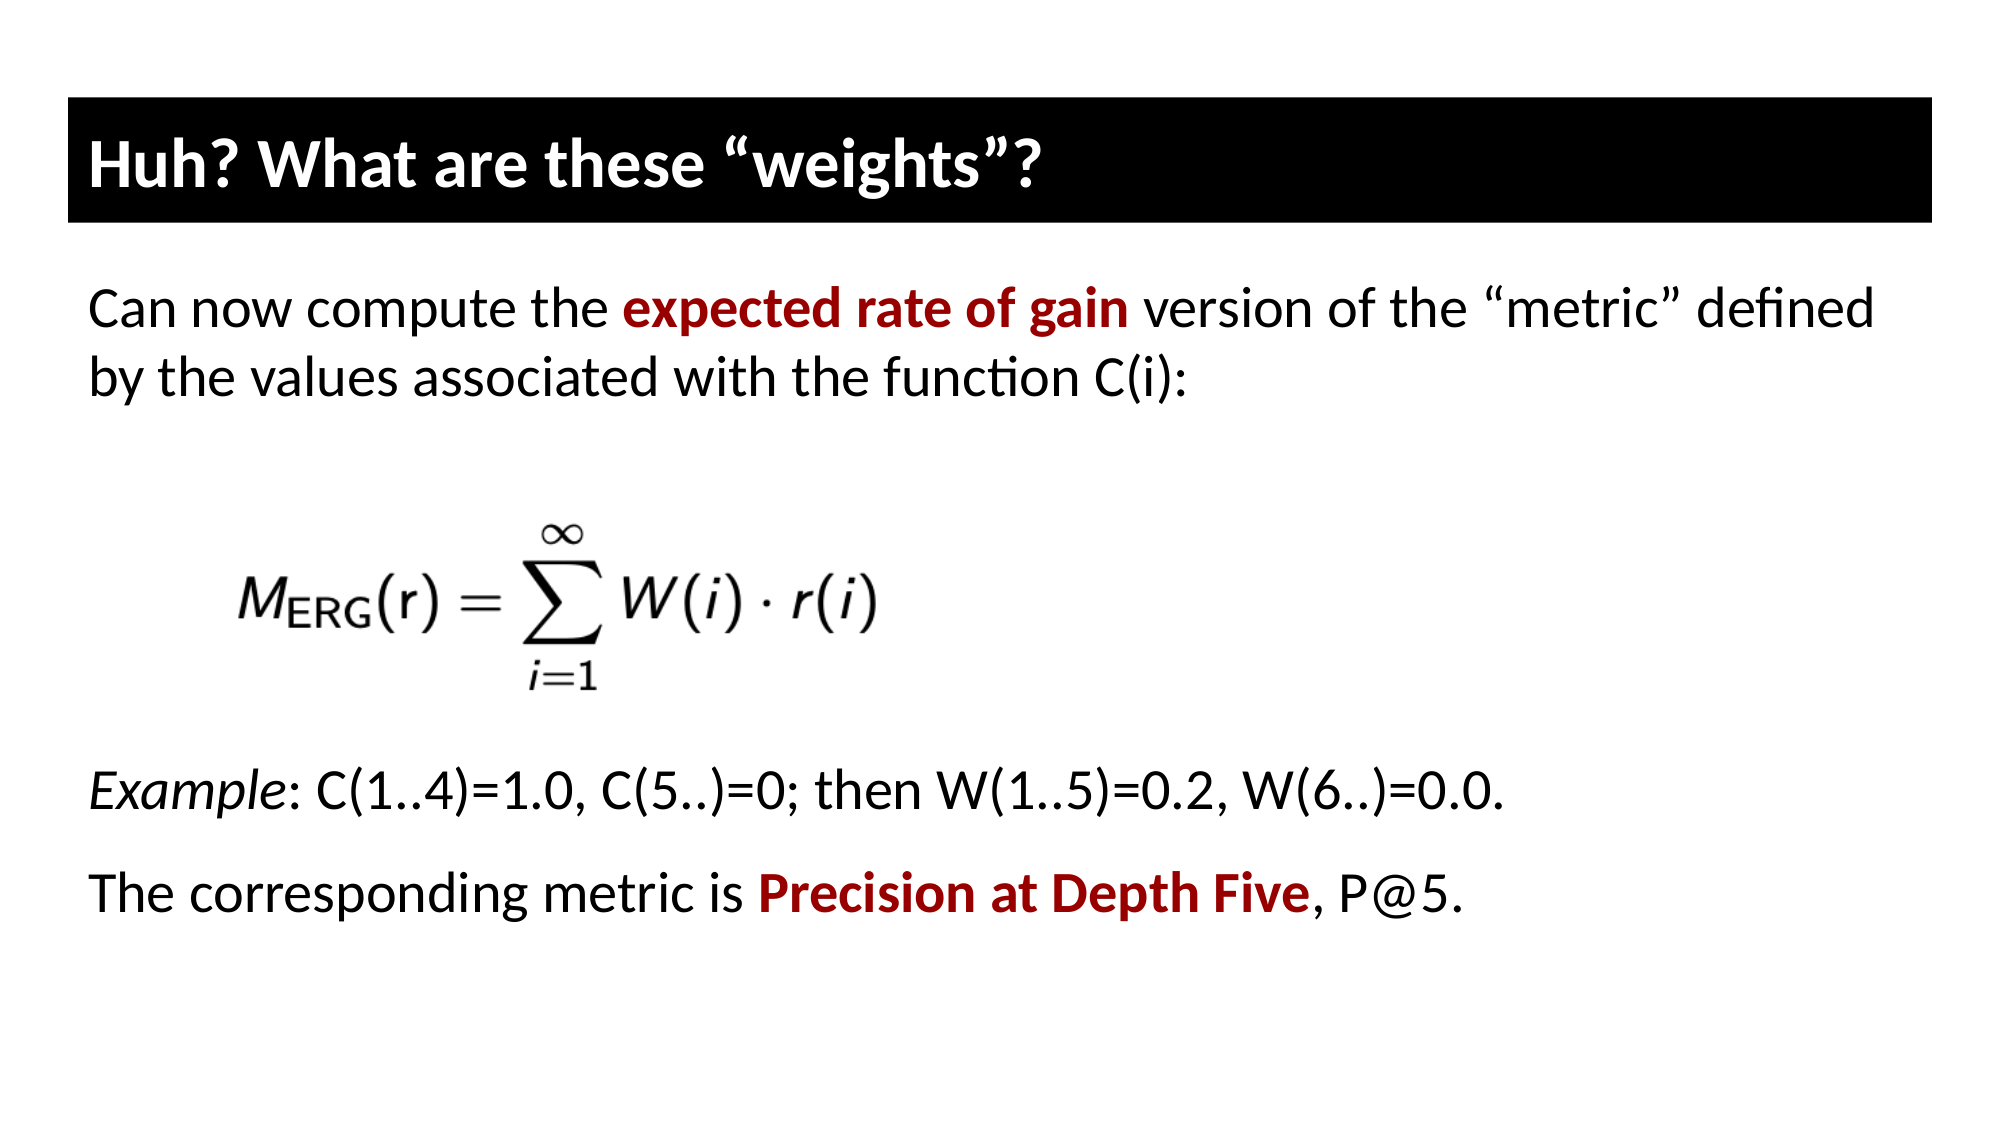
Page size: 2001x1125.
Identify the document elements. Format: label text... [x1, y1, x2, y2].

title Huh? What are these “weights”? [68, 97, 1932, 223]
list Can now compute the expected rate of gain version of the “metric” defined by the values associated with the function C(i): Example: C(1..4)=1.0, C(5..)=0; then W(1..5)=0.2, W(6..)=0.0. The corresponding metric is Precision at Depth Five, P@5. [68, 248, 1932, 1058]
picture [190, 494, 943, 724]
